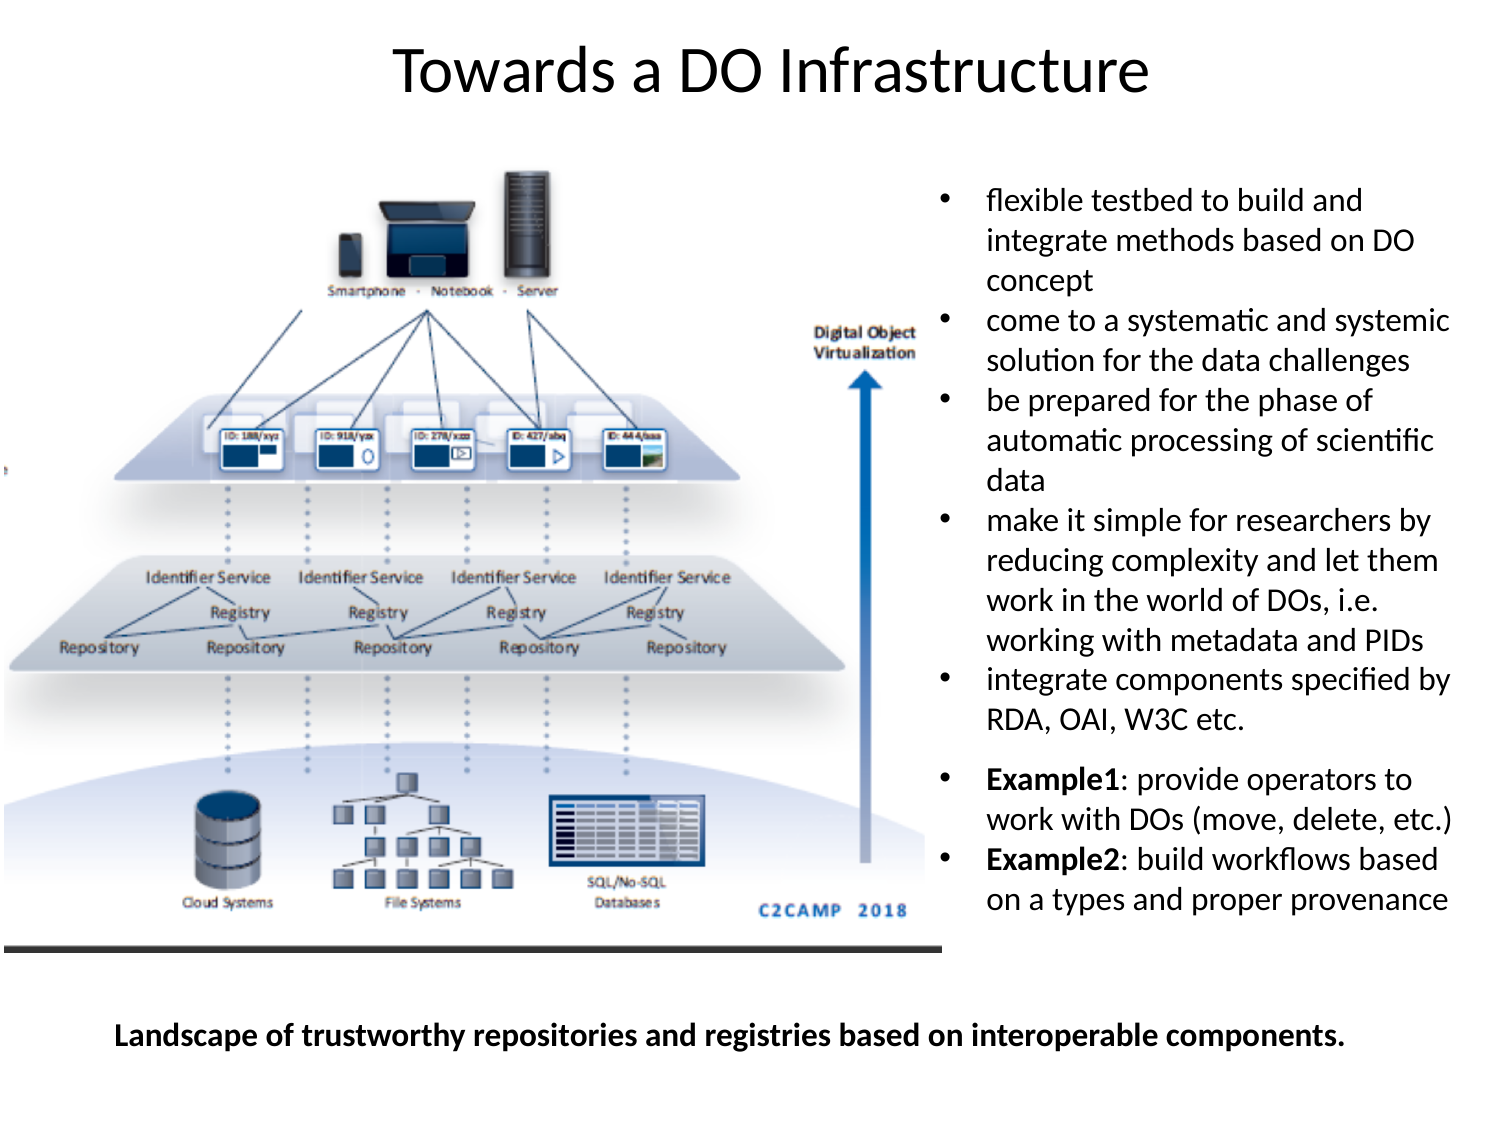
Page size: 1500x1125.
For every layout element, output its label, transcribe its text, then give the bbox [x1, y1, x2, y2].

text_box Towards a DO Infrastructure [377, 18, 1167, 113]
text_box Landscape of trustworthy repositories and registries based on interoperable components. [70, 1005, 1392, 1061]
text_box flexible testbed to build and integrate methods based on DO concept come to a systematic and systemic solution for the data challenges be prepared for the phase of automatic processing of scientific data make it simple for researchers by reducing complexity and let them work in the world of DOs, i.e. working with metadata and PIDs integrate components specified by RDA, OAI, W3C etc. Example1: provide operators to work with DOs (move, delete, etc.) Example2: build workflows based on a types and proper provenance [947, 171, 1489, 925]
picture [4, 131, 942, 954]
